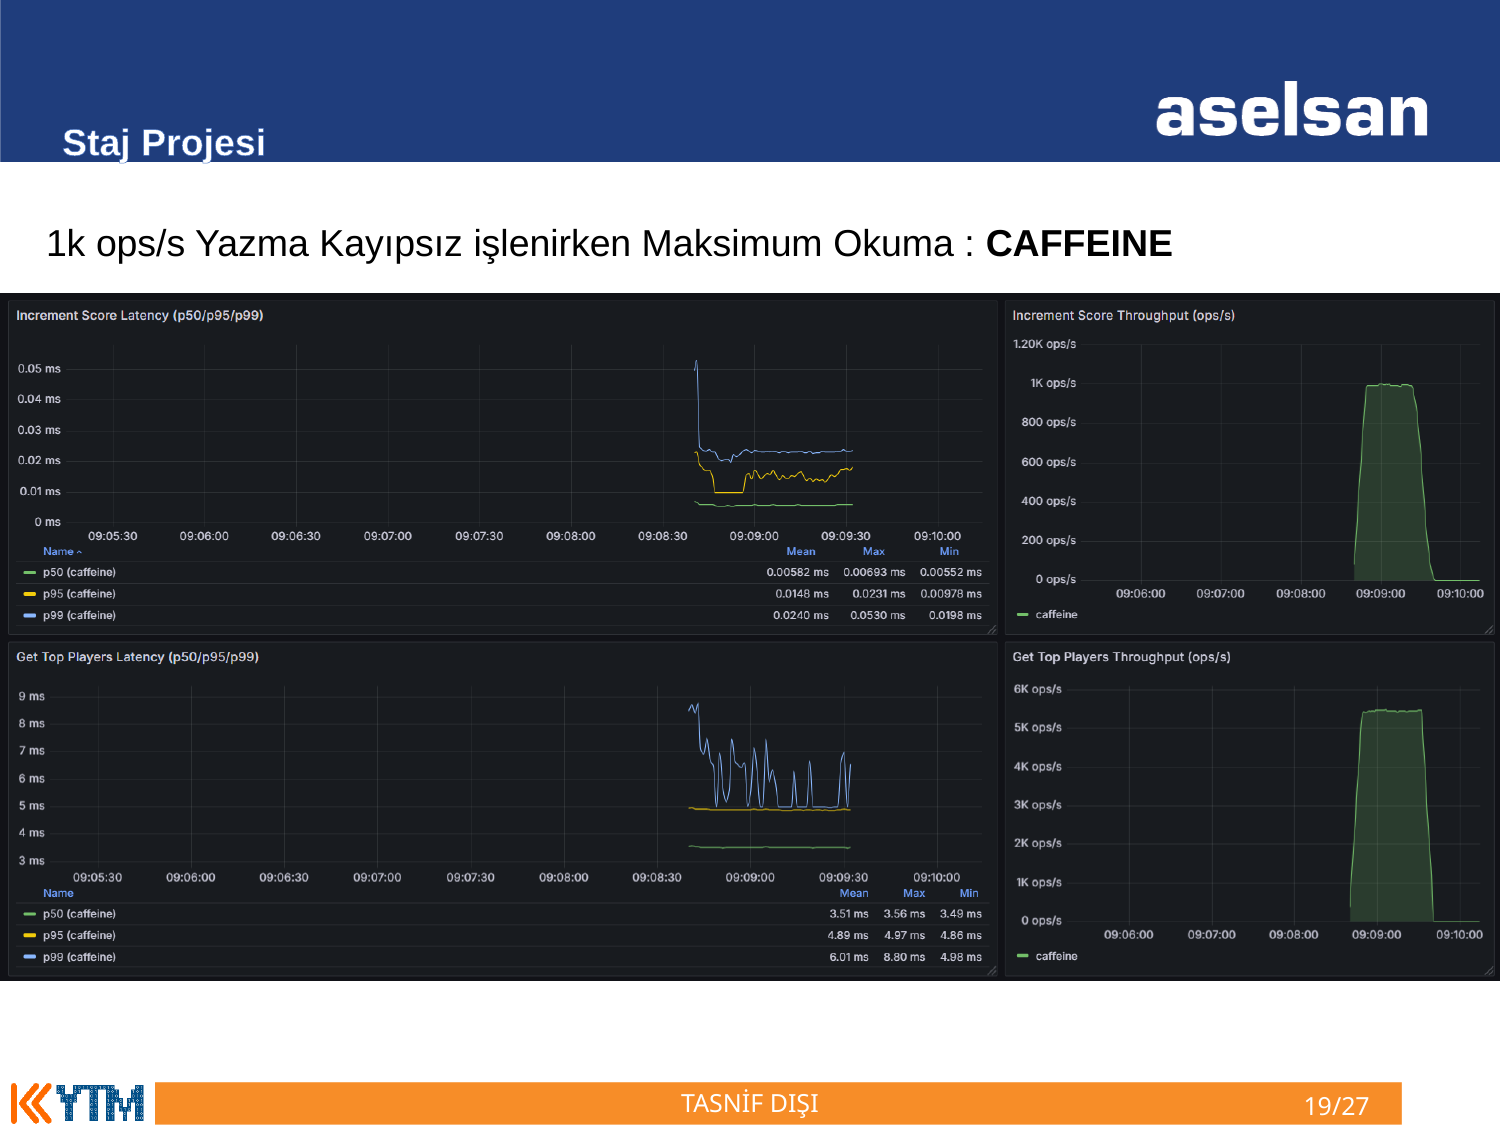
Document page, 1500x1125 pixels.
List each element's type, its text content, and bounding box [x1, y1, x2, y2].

text_box Staj Projesi [24, 88, 304, 238]
text_box 1k ops/s Yazma Kayıpsız işlenirken Maksimum Okuma : CAFFEINE [31, 144, 1252, 272]
picture [0, 0, 1500, 1125]
